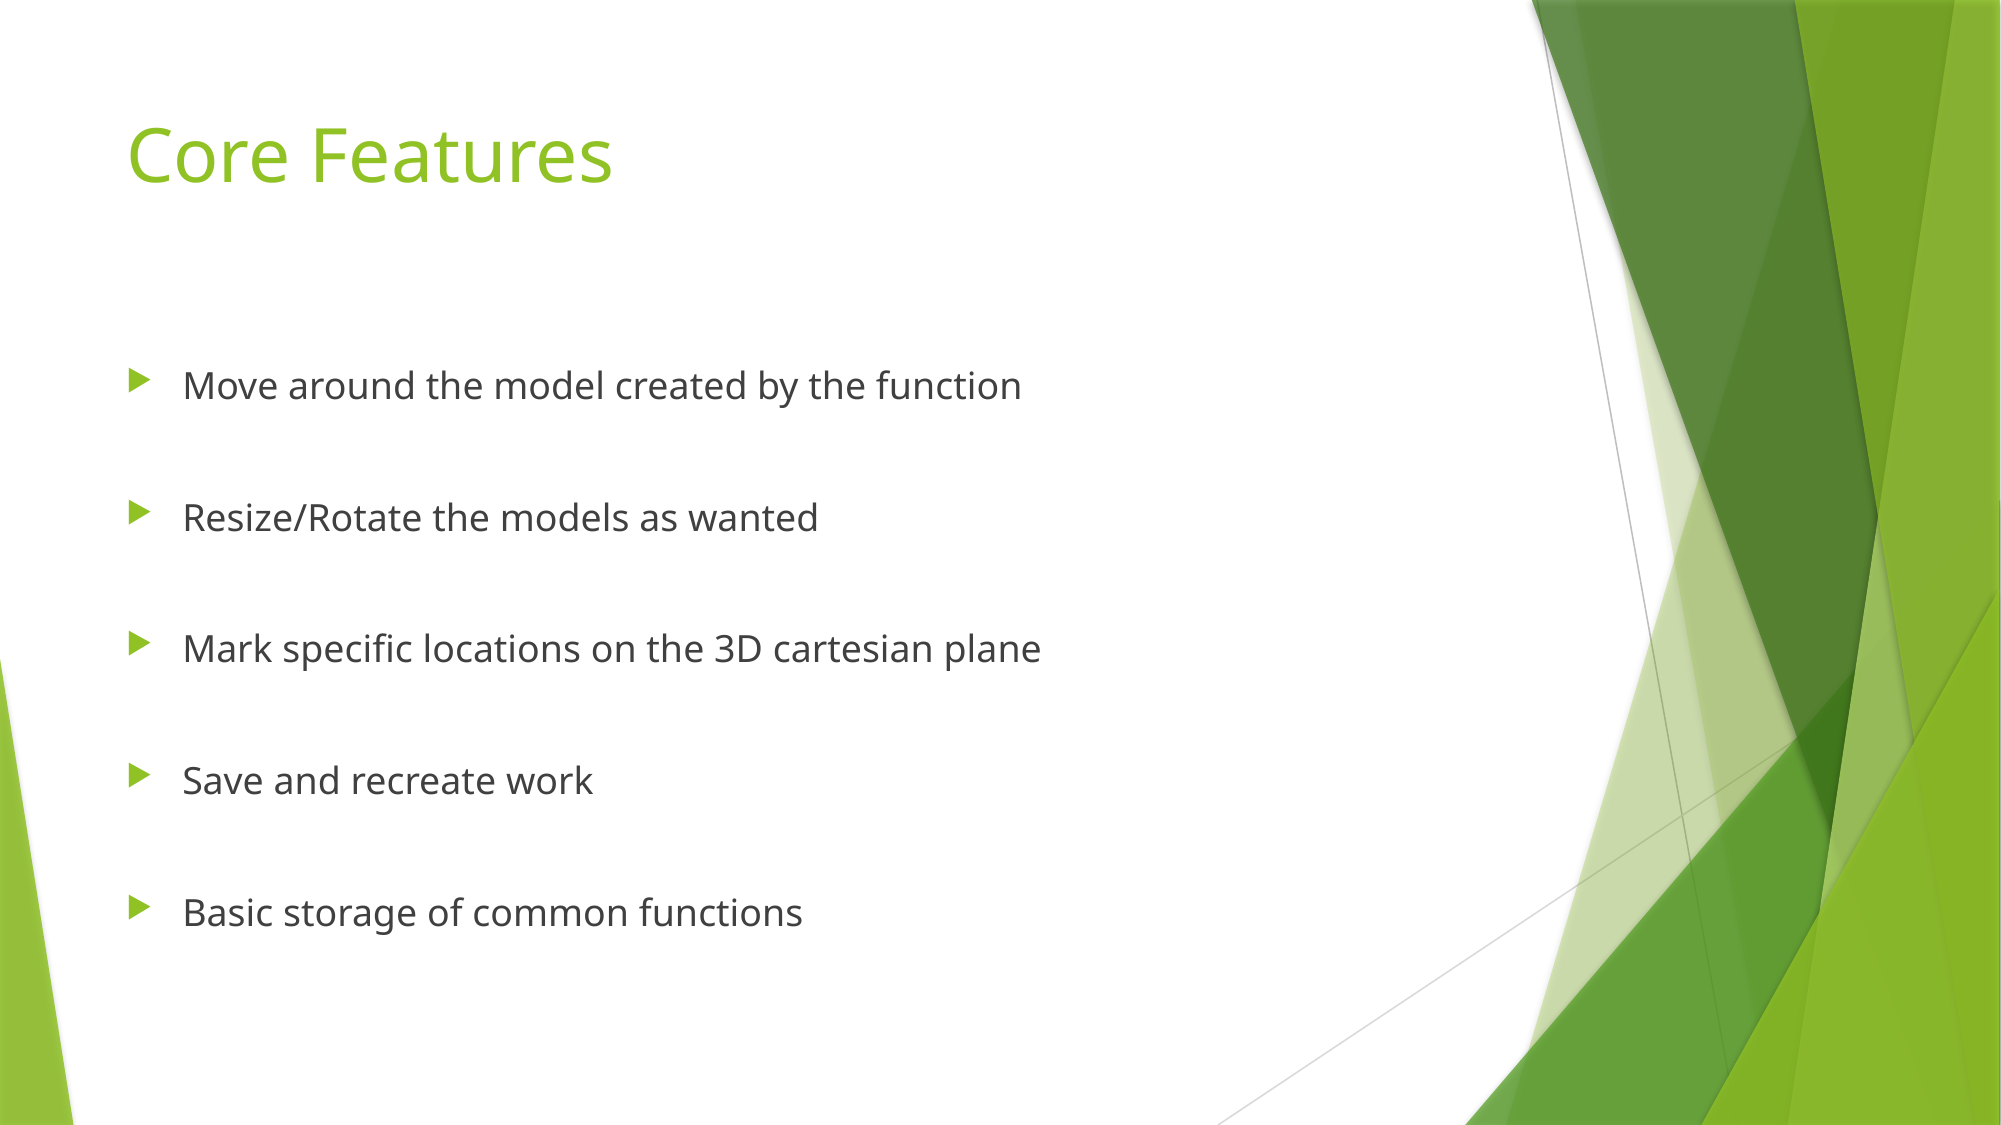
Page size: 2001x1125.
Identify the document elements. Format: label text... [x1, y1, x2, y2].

title Core Features [111, 99, 1522, 317]
list Move around the model created by the function Resize/Rotate the models as wanted Mark specific locations on the 3D cartesian plane Save and recreate work Basic storage of common functions [111, 354, 1522, 992]
